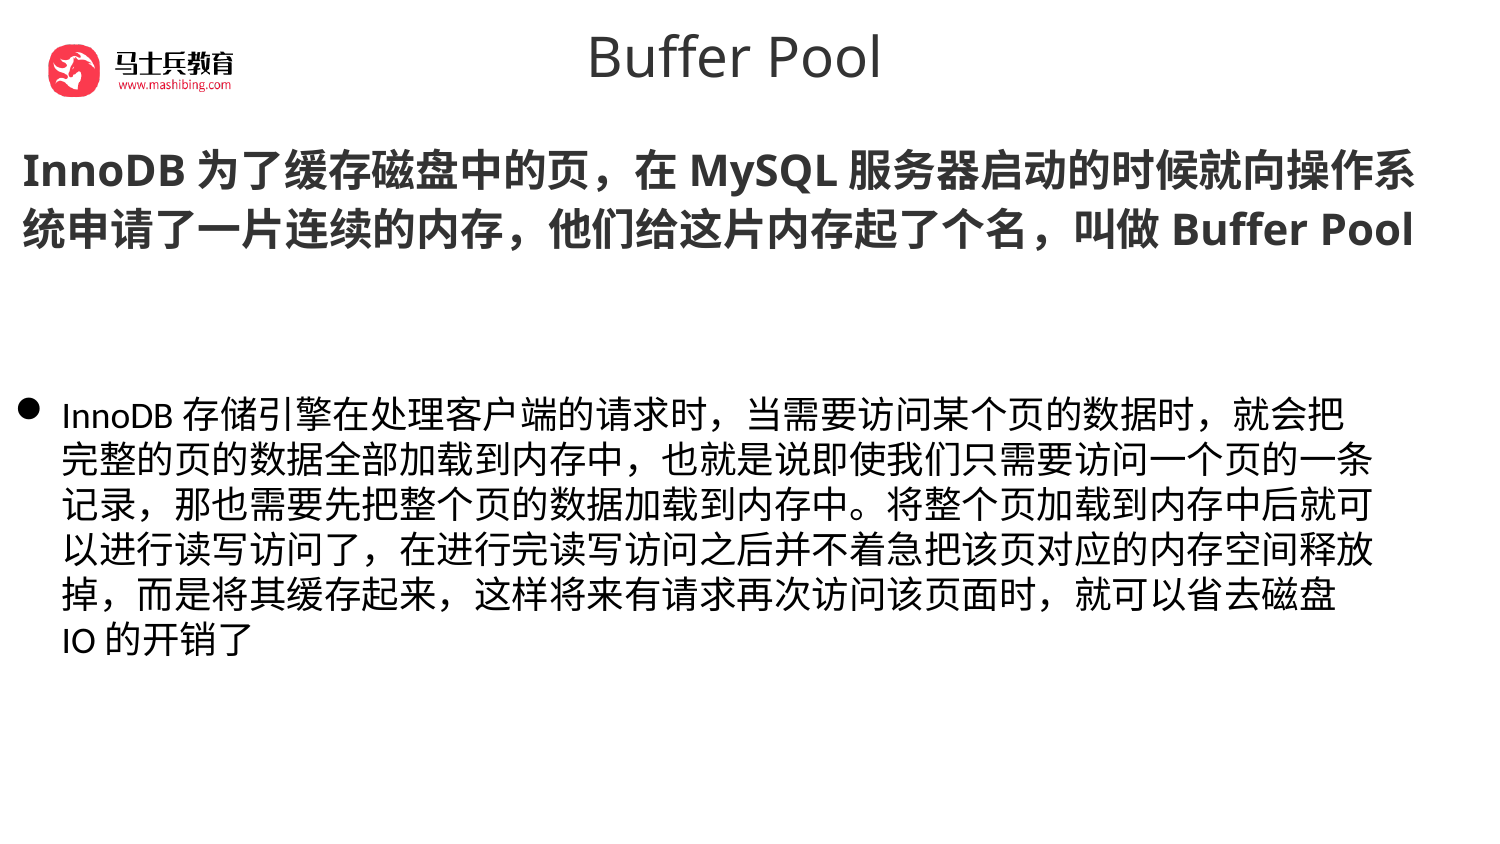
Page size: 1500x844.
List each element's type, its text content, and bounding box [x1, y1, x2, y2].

text_box Buffer Pool [376, 0, 1094, 111]
picture [46, 43, 233, 98]
text_box InnoDB存储引擎在处理客户端的请求时，当需要访问某个页的数据时，就会把完整的页的数据全部加载到内存中，也就是说即使我们只需要访问一个页的一条记录，那也需要先把整个页的数据加载到内存中。将整个页加载到内存中后就可以进行读写访问了，在进行完读写访问之后并不着急把该页对应的内存空间释放掉，而是将其缓存起来，这样将来有请求再次访问该页面时，就可以省去磁盘IO的开销了 [0, 339, 1394, 669]
text_box InnoDB为了缓存磁盘中的页，在MySQL服务器启动的时候就向操作系统申请了一片连续的内存，他们给这片内存起了个名，叫做Buffer Pool [8, 137, 1442, 295]
